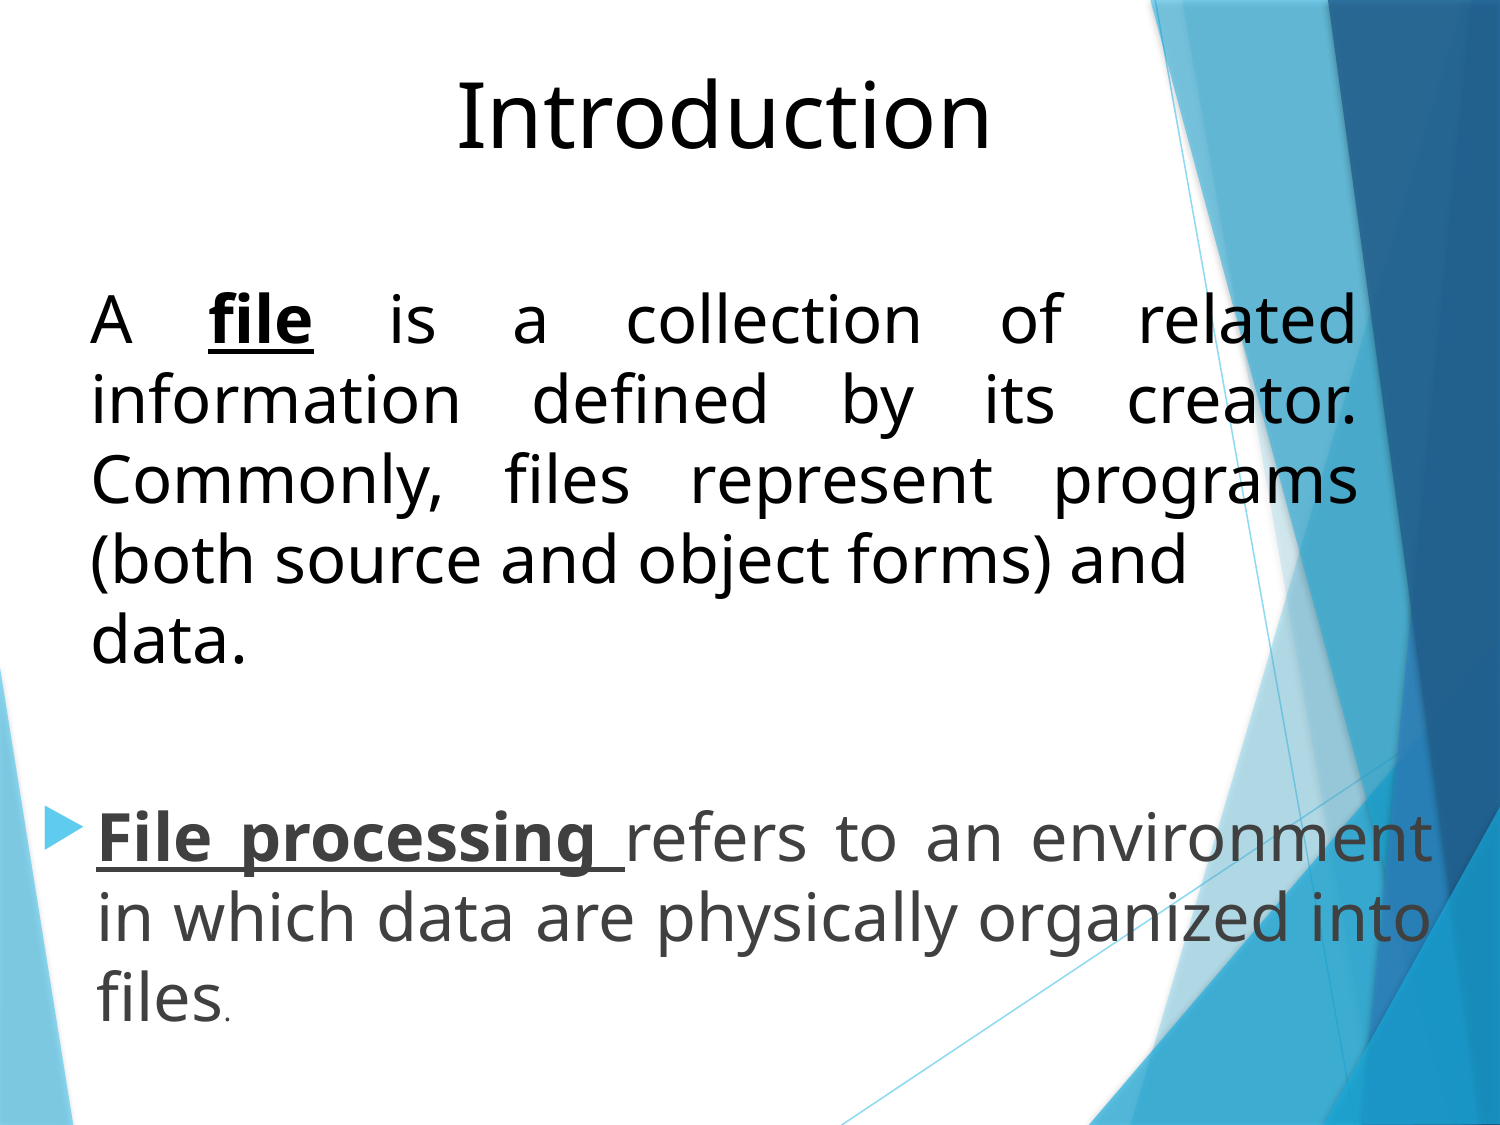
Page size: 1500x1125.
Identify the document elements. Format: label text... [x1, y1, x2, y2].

list File processing refers to an environment in which data are physically organized into files. [24, 787, 1450, 1075]
text_box Introduction A file is a collection of related information defined by its creator. Commonly, files represent programs (both source and object forms) and data. [75, 49, 1375, 685]
